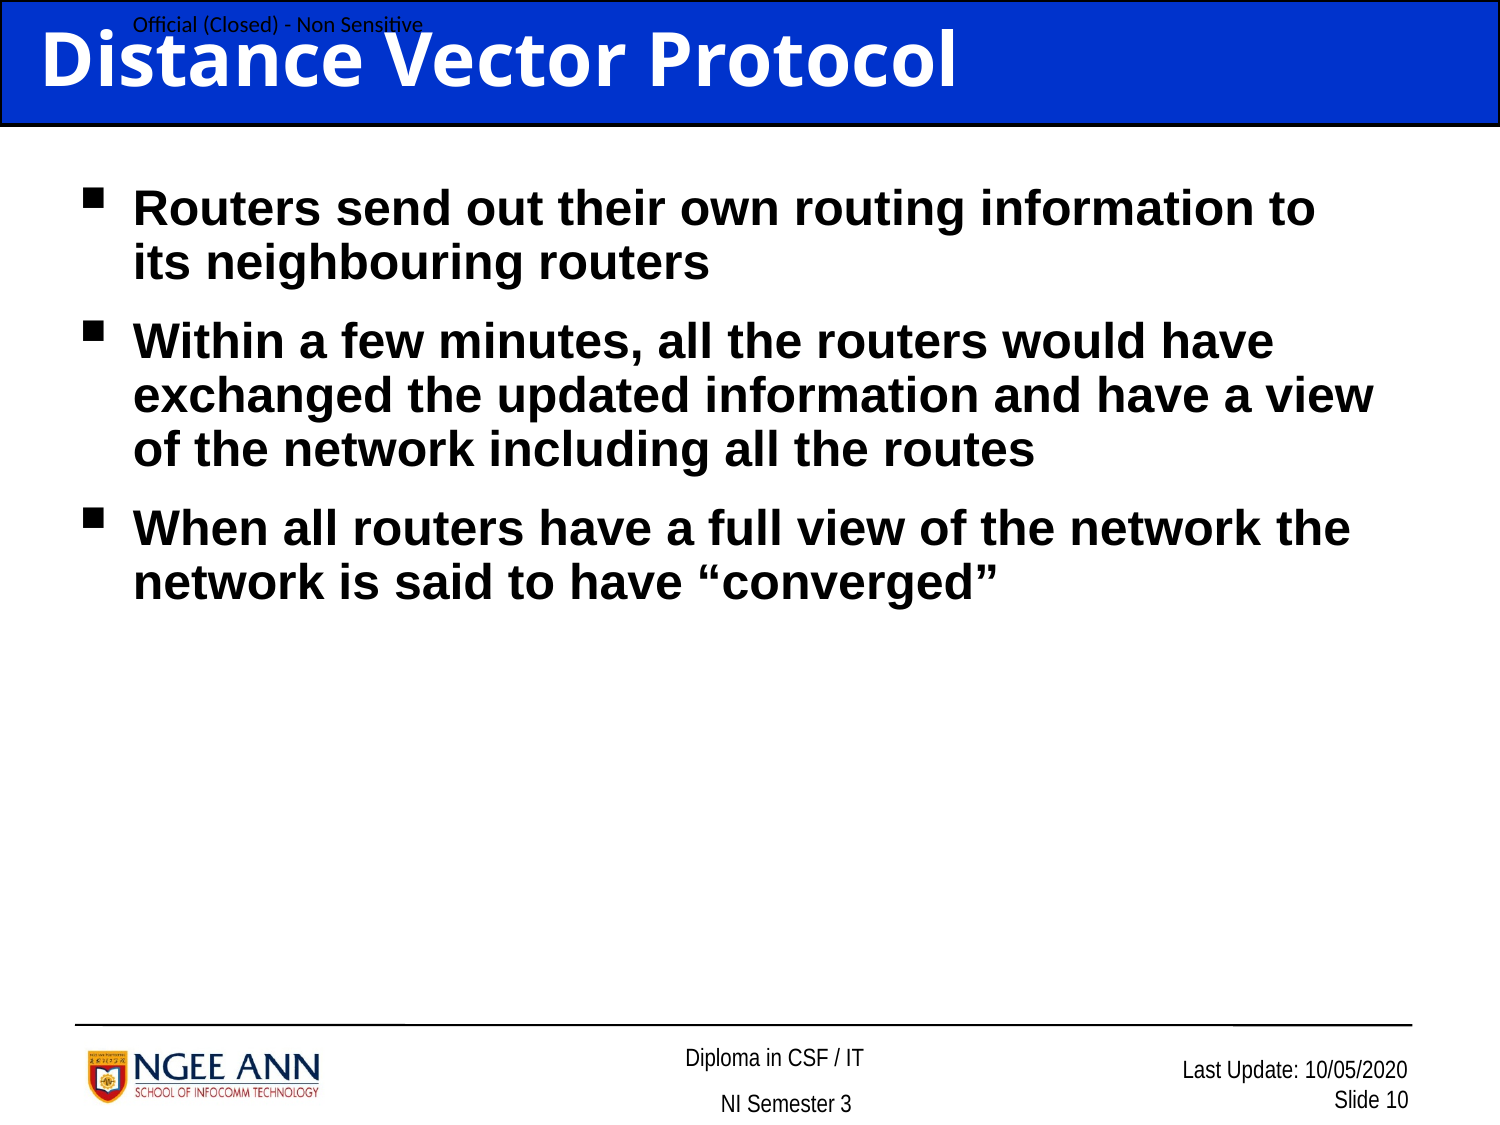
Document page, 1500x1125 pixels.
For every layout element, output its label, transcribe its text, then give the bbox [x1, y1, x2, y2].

title Distance Vector Protocol [24, 0, 1500, 113]
picture [62, 1028, 344, 1125]
list Routers send out their own routing information to its neighbouring routers Within a few minutes, all the routers would have exchanged the updated information and have a view of the network including all the routes When all routers have a full view of the network the network is said to have “converged” [62, 174, 1400, 1025]
